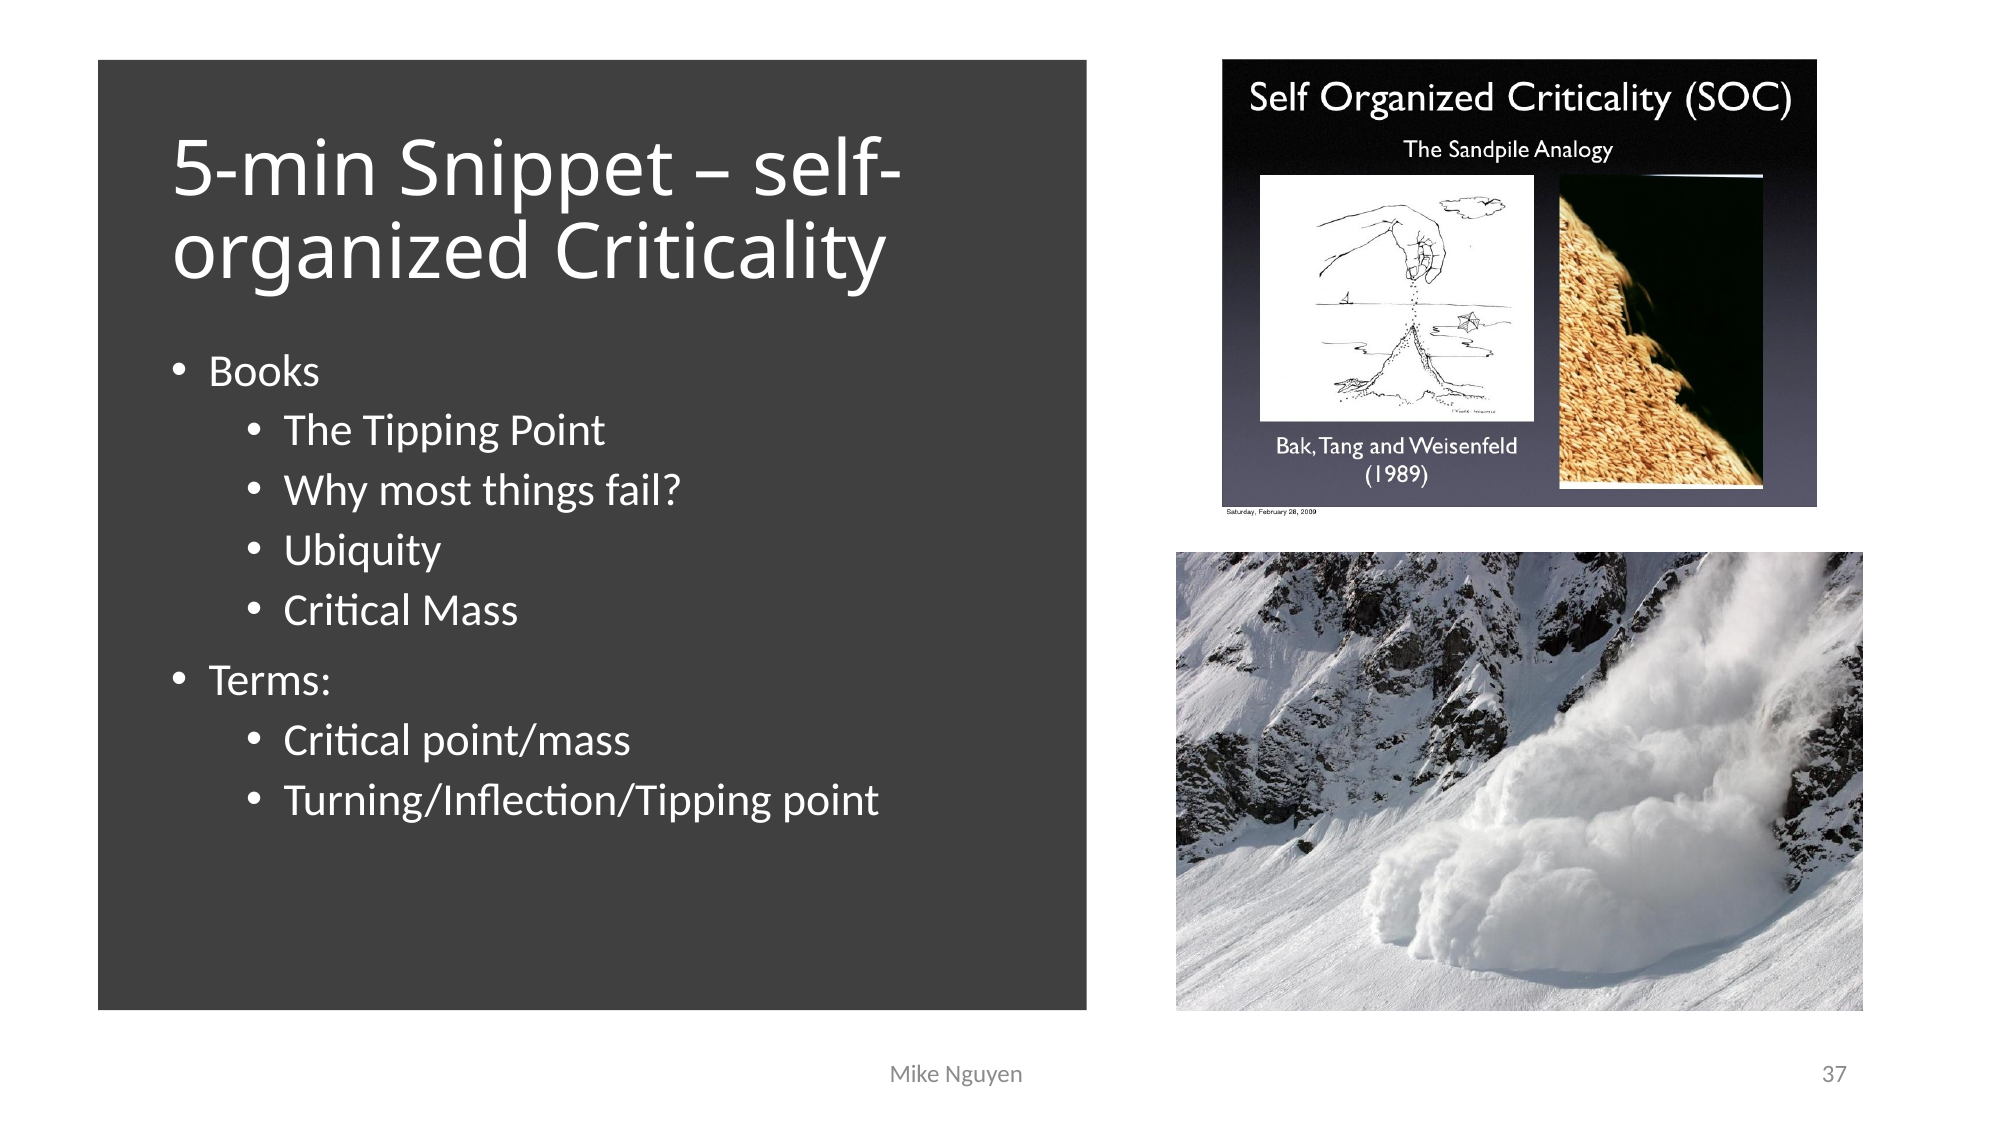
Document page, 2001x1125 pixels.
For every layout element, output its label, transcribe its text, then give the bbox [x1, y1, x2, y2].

picture [1222, 59, 1817, 518]
footer Mike Nguyen [489, 1042, 1039, 1103]
list Books The Tipping Point Why most things fail? Ubiquity Critical Mass Terms: Critical point/mass Turning/Inflection/Tipping point [156, 338, 1038, 961]
slide_number 37 [1412, 1042, 1863, 1103]
text_box [97, 59, 1088, 1011]
title 5-min Snippet – self-organized Criticality [156, 114, 1038, 310]
picture [1176, 552, 1863, 1011]
